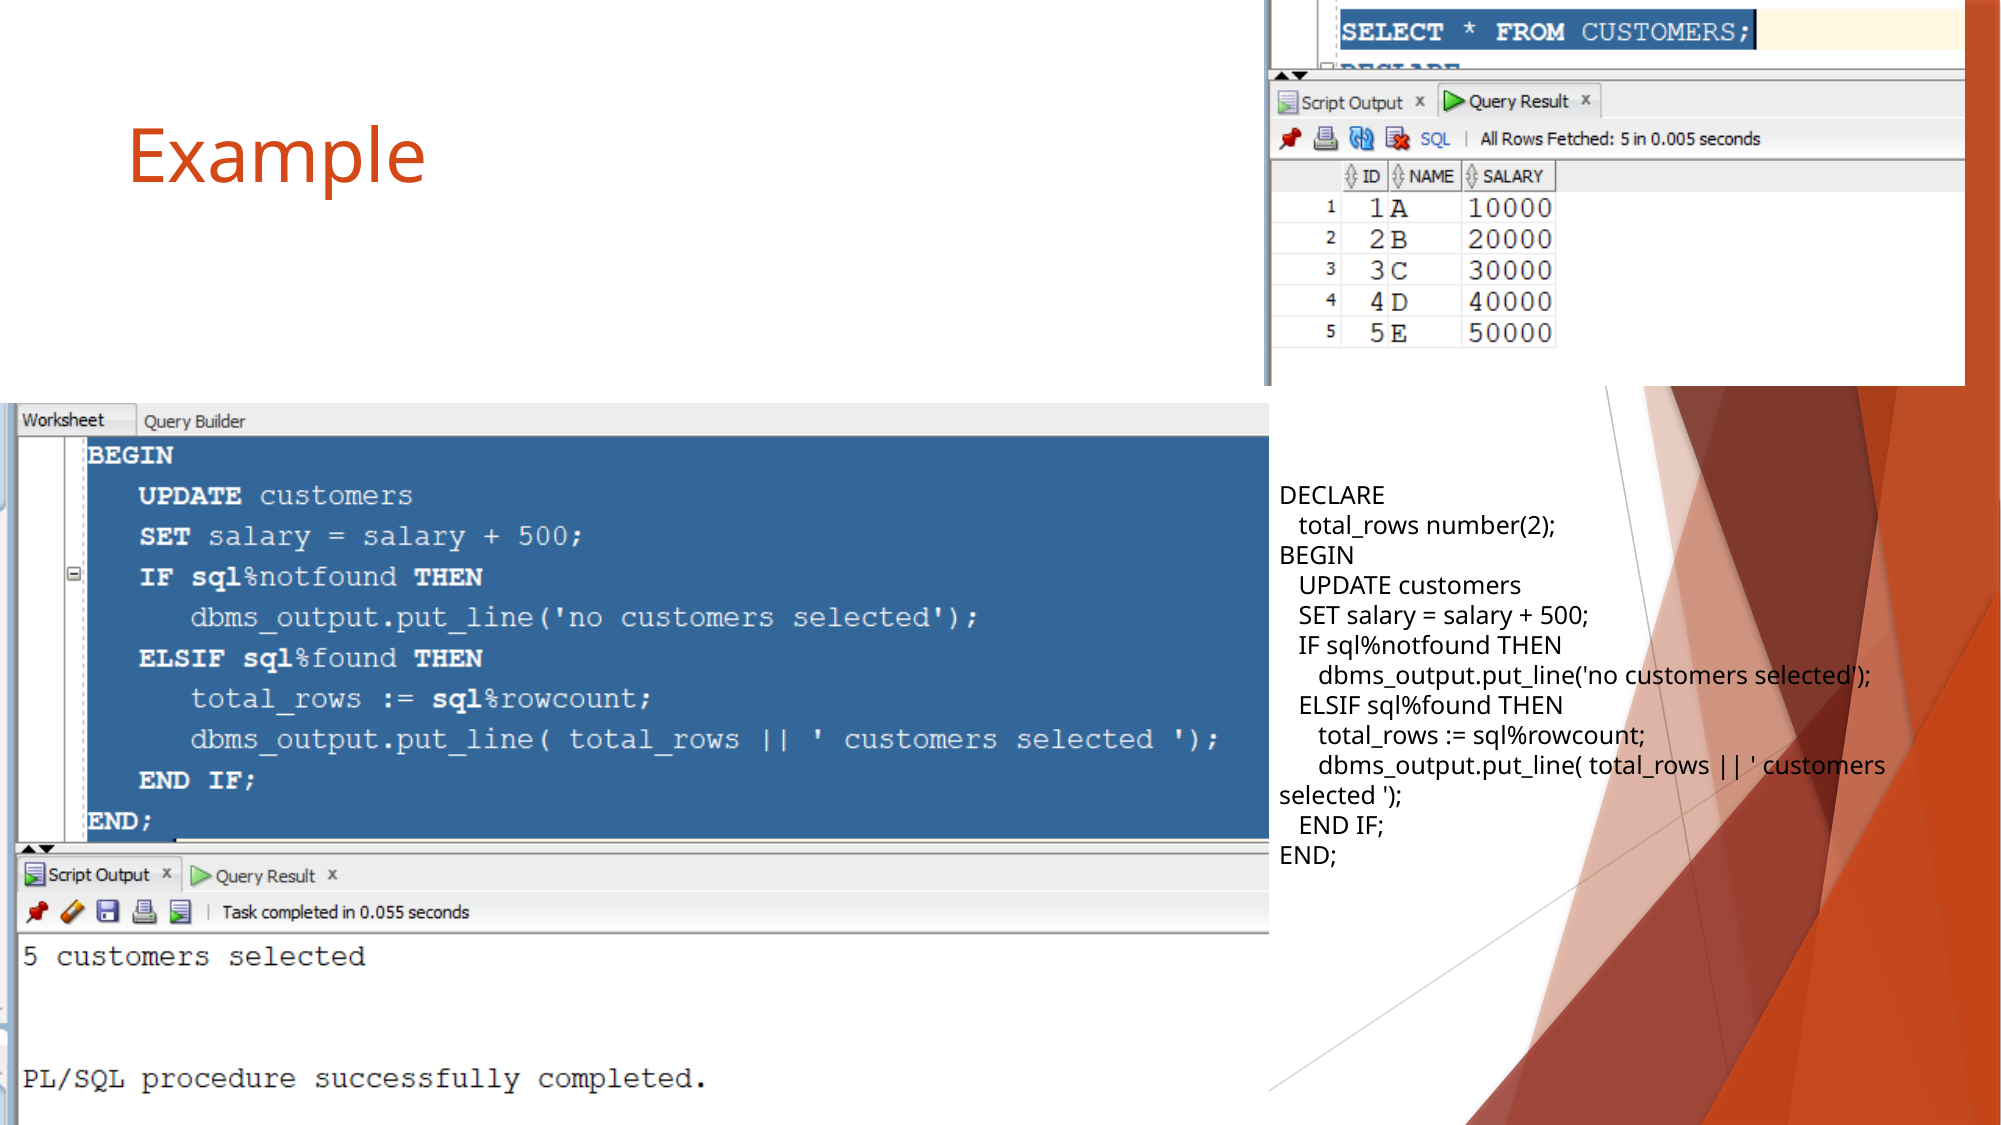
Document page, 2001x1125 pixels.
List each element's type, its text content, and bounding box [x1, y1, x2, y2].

title Example [111, 99, 1259, 317]
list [1263, 0, 1965, 387]
text_box DECLARE total_rows number(2); BEGIN UPDATE customers SET salary = salary + 500; IF sql%notfound THEN dbms_output.put_line('no customers selected'); ELSIF sql%found THEN total_rows := sql%rowcount; dbms_output.put_line( total_rows || ' customers selected '); END IF; END; [1273, 472, 2000, 877]
picture [0, 402, 1270, 1125]
